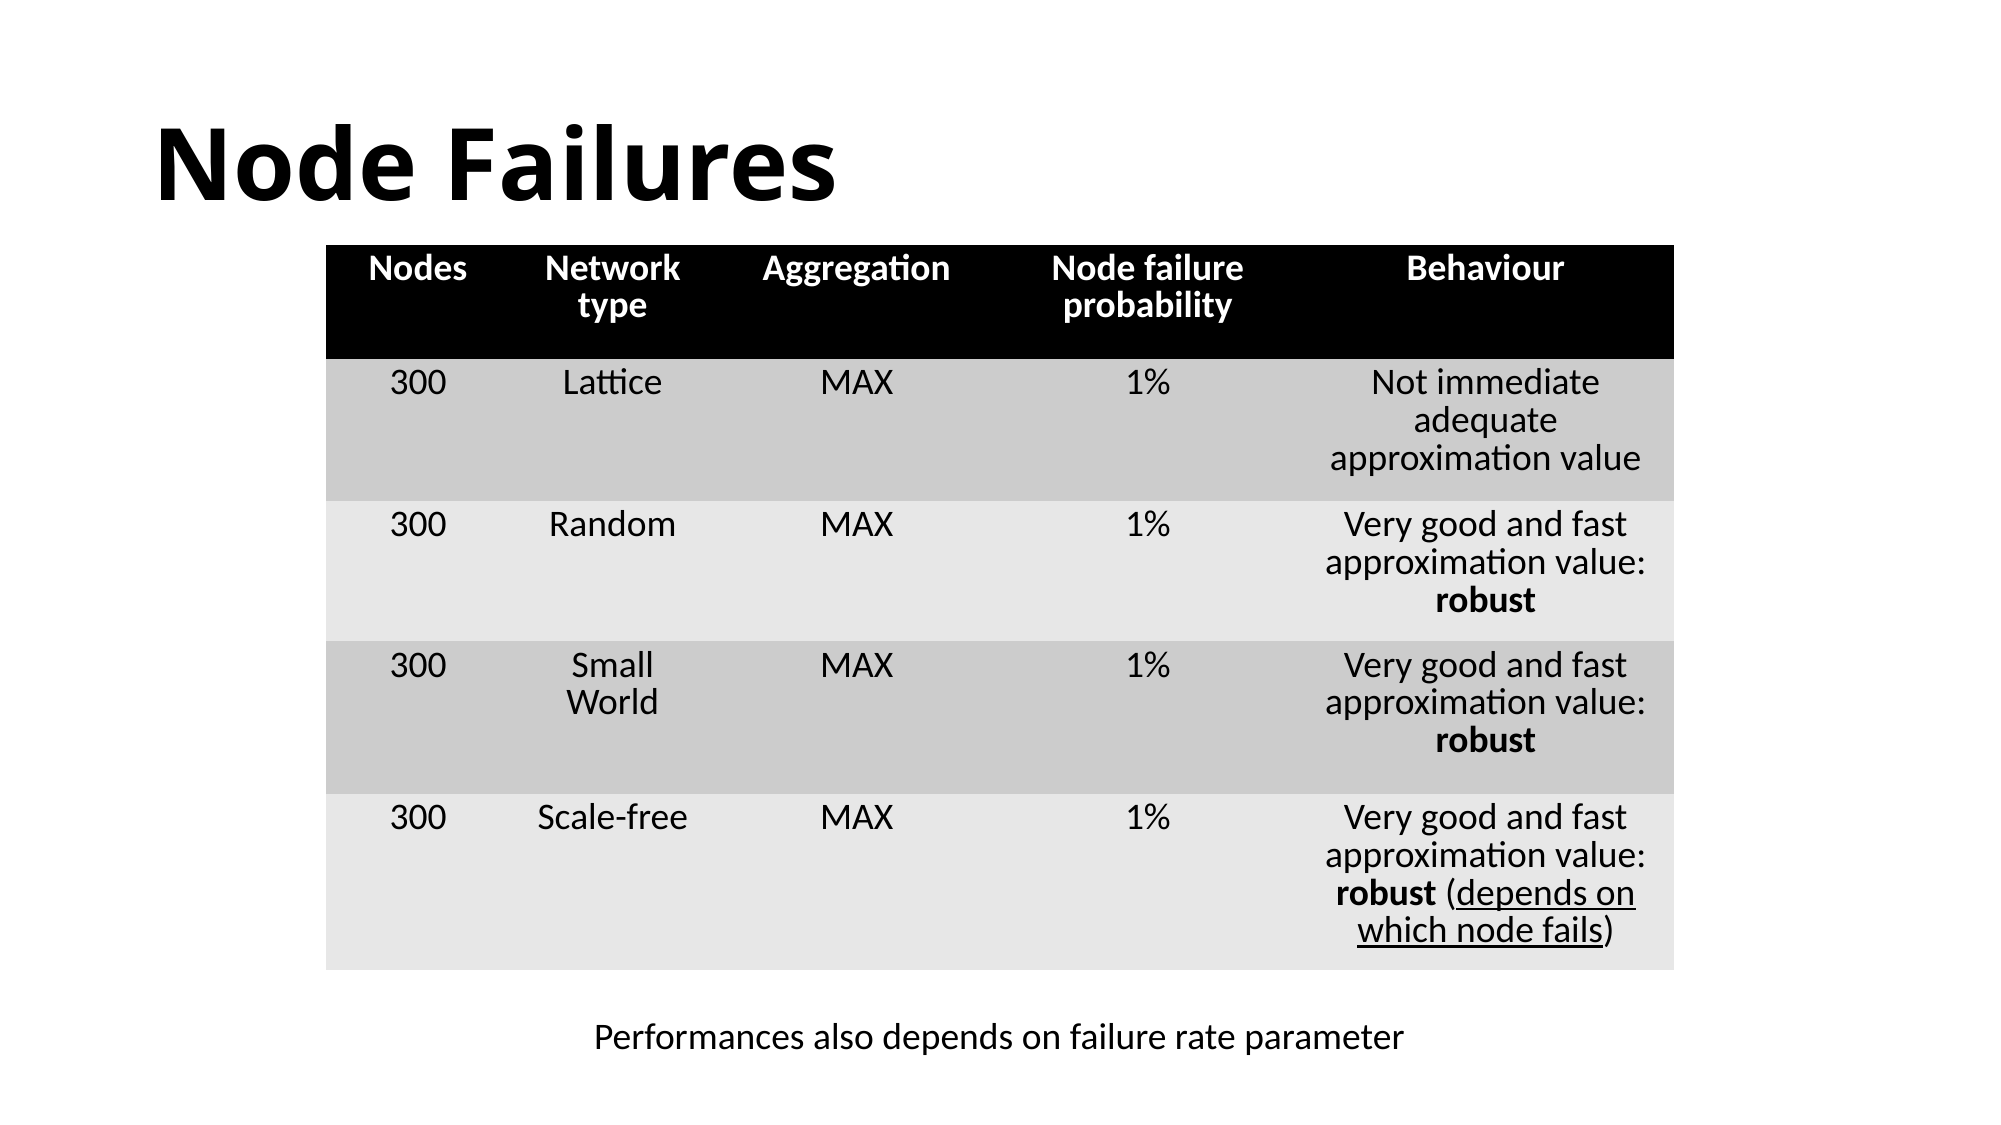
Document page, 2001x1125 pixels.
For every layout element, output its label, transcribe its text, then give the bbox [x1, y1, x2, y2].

table_cell 300 [326, 794, 510, 970]
table_cell Scale-free [510, 794, 715, 970]
table_header Behaviour [1298, 245, 1674, 359]
title Node Failures [137, 59, 1863, 278]
table_header Node failure probability [998, 245, 1298, 359]
table_header Aggregation [715, 245, 998, 359]
table_header Network type [510, 245, 715, 359]
table_cell 1% [998, 641, 1298, 794]
table_cell 300 [326, 501, 510, 641]
table_cell Lattice [510, 359, 715, 501]
text_box Performances also depends on failure rate parameter [579, 1004, 1421, 1065]
table_cell 1% [998, 501, 1298, 641]
table_cell Very good and fast approximation value: robust (depends on which node fails) [1298, 794, 1674, 970]
table_cell Random [510, 501, 715, 641]
table_cell Small World [510, 641, 715, 794]
table_cell MAX [715, 359, 998, 501]
table_cell Very good and fast approximation value: robust [1298, 501, 1674, 641]
table_cell 300 [326, 641, 510, 794]
table_cell MAX [715, 641, 998, 794]
table_cell Not immediate adequate approximation value [1298, 359, 1674, 501]
table_cell 1% [998, 794, 1298, 970]
table_cell 300 [326, 359, 510, 501]
table_cell 1% [998, 359, 1298, 501]
table_cell MAX [715, 501, 998, 641]
table_cell Very good and fast approximation value: robust [1298, 641, 1674, 794]
table_cell MAX [715, 794, 998, 970]
table_header Nodes [326, 245, 510, 359]
